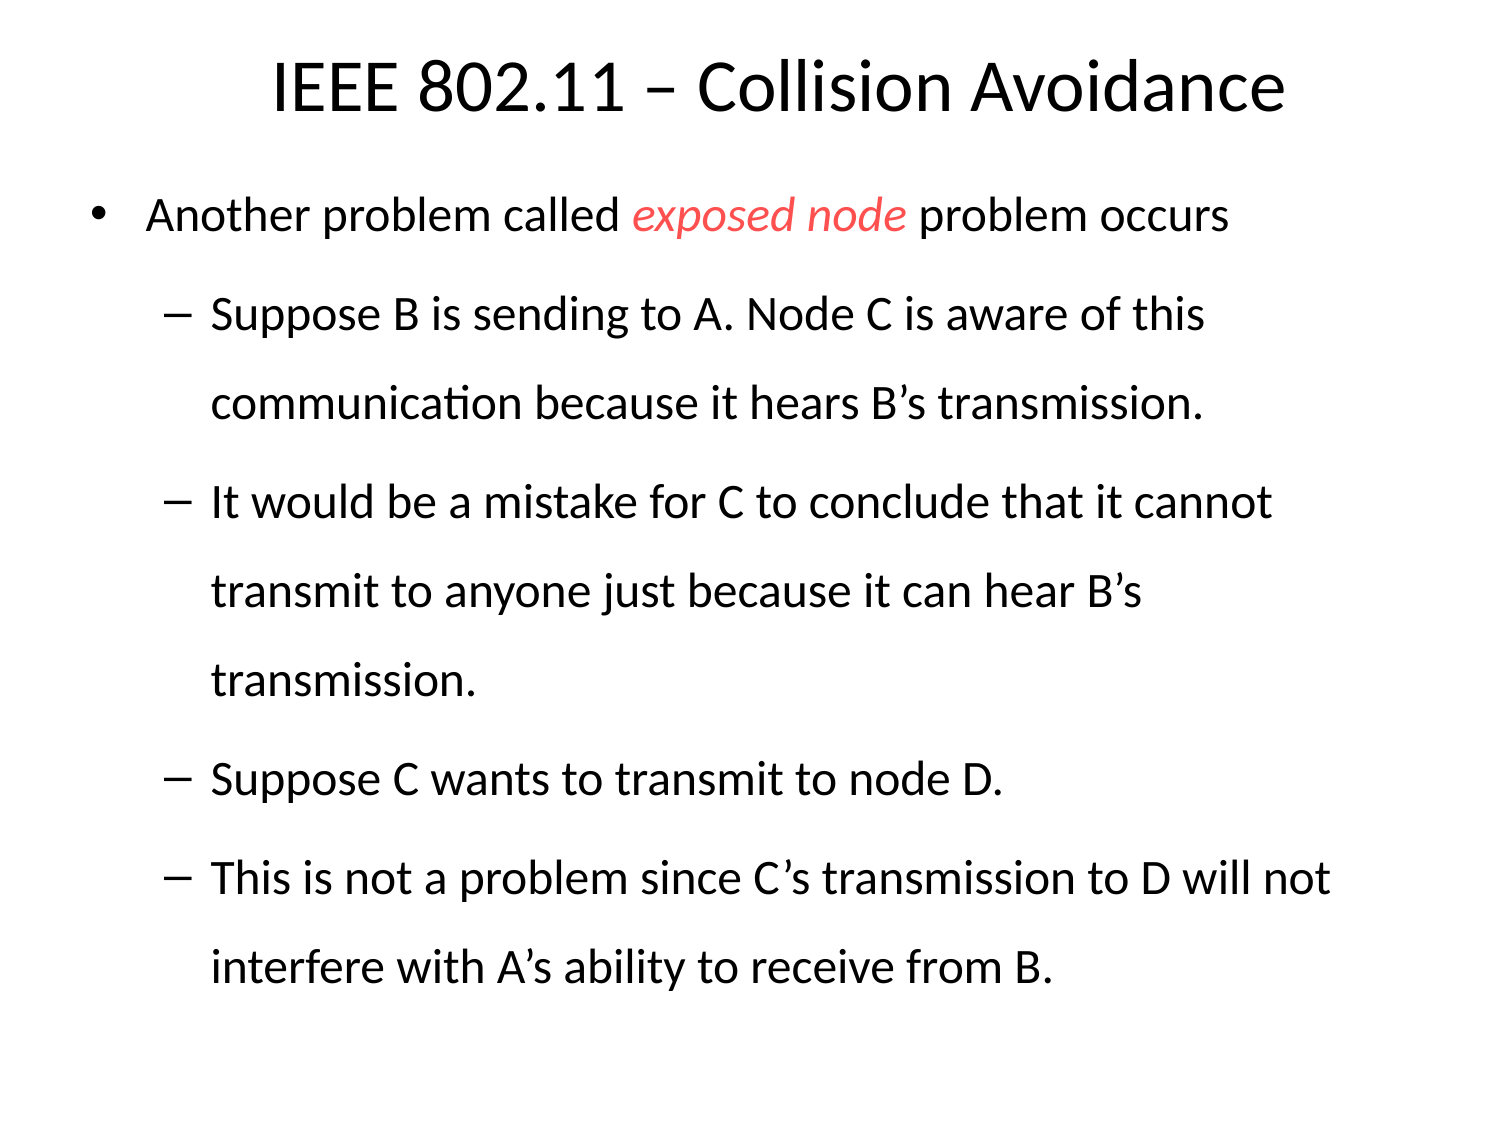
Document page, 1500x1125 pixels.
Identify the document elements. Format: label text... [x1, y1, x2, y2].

title IEEE 802.11 – Collision Avoidance [100, 28, 1459, 135]
list Another problem called exposed node problem occurs Suppose B is sending to A. Node C is aware of this communication because it hears B’s transmission. It would be a mistake for C to conclude that it cannot transmit to anyone just because it can hear B’s transmission. Suppose C wants to transmit to node D. This is not a problem since C’s transmission to D will not interfere with A’s ability to receive from B. [75, 174, 1425, 1005]
